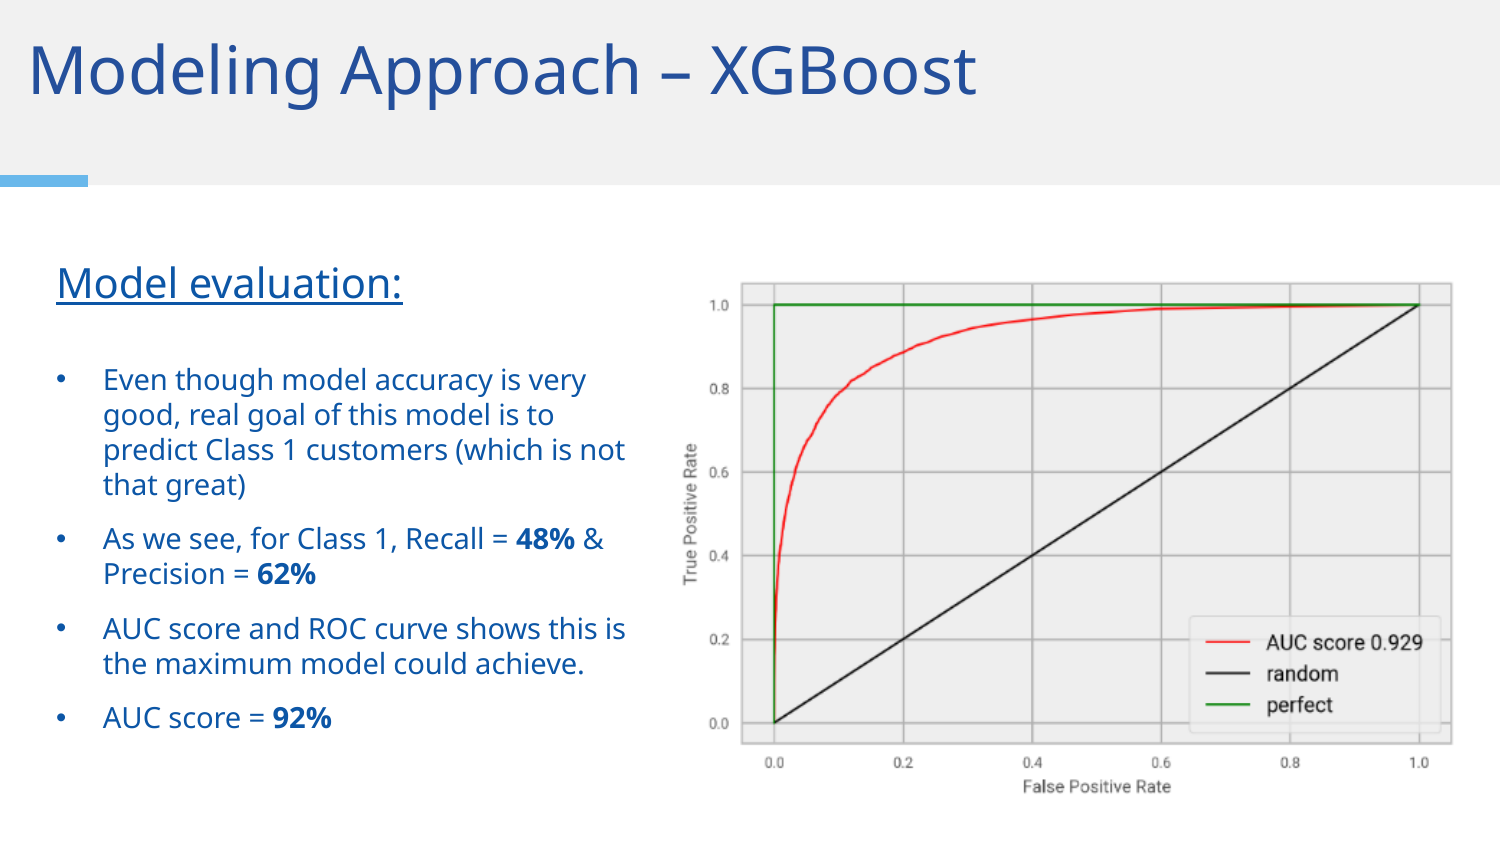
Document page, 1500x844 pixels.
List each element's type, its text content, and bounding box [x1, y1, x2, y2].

text_box Model evaluation: Even though model accuracy is very good, real goal of this model is to predict Class 1 customers (which is not that great) As we see, for Class 1, Recall = 48% & Precision = 62% AUC score and ROC curve shows this is the maximum model could achieve. AUC score = 92% [25, 249, 668, 742]
text_box [0, 0, 1500, 186]
picture [667, 256, 1488, 808]
title Modeling Approach – XGBoost [25, 4, 1500, 147]
